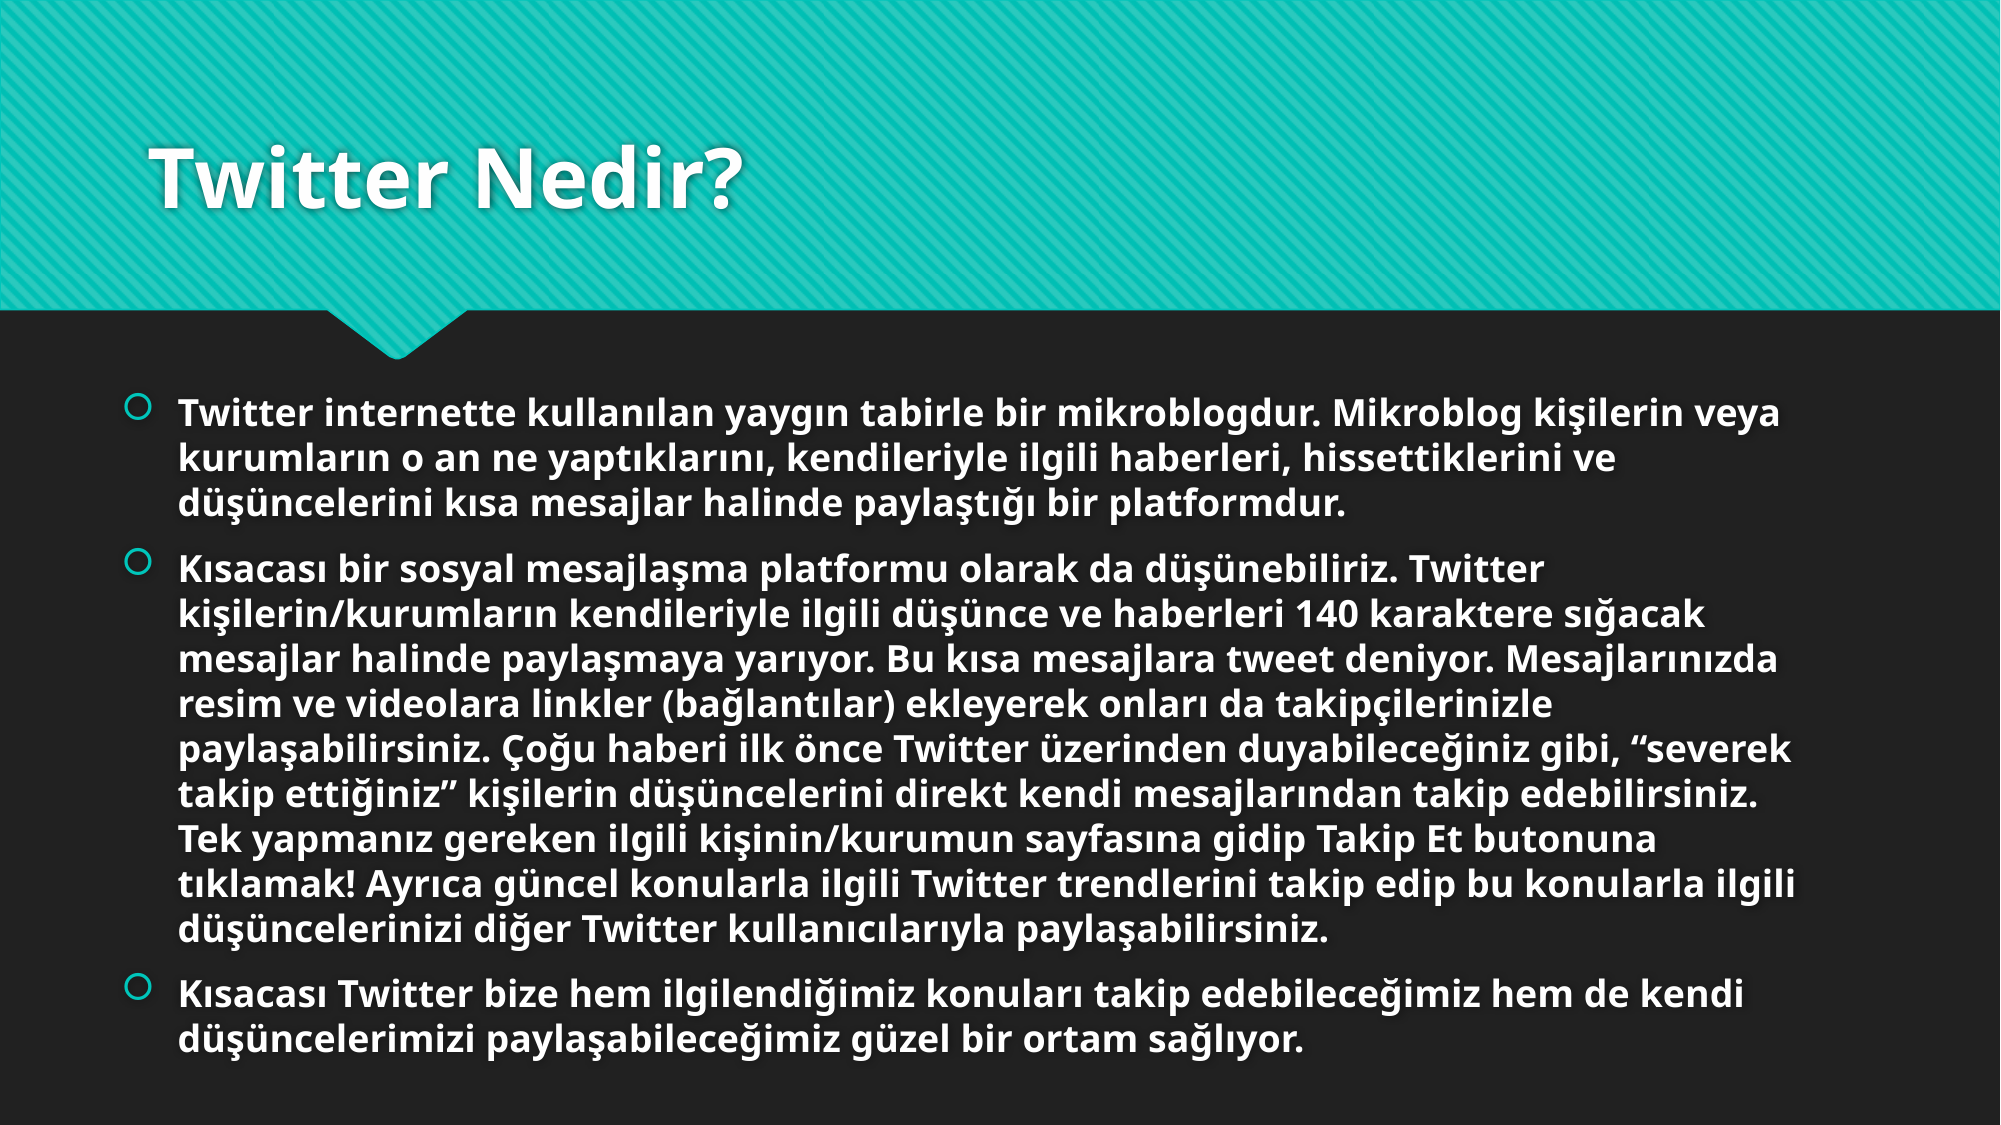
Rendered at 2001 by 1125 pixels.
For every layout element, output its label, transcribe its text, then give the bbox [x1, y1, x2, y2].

list Twitter internette kullanılan yaygın tabirle bir mikroblogdur. Mikroblog kişilerin veya kurumların o an ne yaptıklarını, kendileriyle ilgili haberleri, hissettiklerini ve düşüncelerini kısa mesajlar halinde paylaştığı bir platformdur. Kısacası bir sosyal mesajlaşma platformu olarak da düşünebiliriz. Twitter kişilerin/kurumların kendileriyle ilgili düşünce ve haberleri 140 karaktere sığacak mesajlar halinde paylaşmaya yarıyor. Bu kısa mesajlara tweet deniyor. Mesajlarınızda resim ve videolara linkler (bağlantılar) ekleyerek onları da takipçilerinizle paylaşabilirsiniz. Çoğu haberi ilk önce Twitter üzerinden duyabileceğiniz gibi, “severek takip ettiğiniz” kişilerin düşüncelerini direkt kendi mesajlarından takip edebilirsiniz. Tek yapmanız gereken ilgili kişinin/kurumun sayfasına gidip Takip Et butonuna tıklamak! Ayrıca güncel konularla ilgili Twitter trendlerini takip edip bu konularla ilgili düşüncelerinizi diğer Twitter kullanıcılarıyla paylaşabilirsiniz. Kısacası Twitter bize hem ilgilendiğimiz konuları takip edebileceğimiz hem de kendi düşüncelerimizi paylaşabileceğimiz güzel bir ortam sağlıyor. [106, 381, 1838, 1092]
title Twitter Nedir? [132, 73, 1868, 233]
